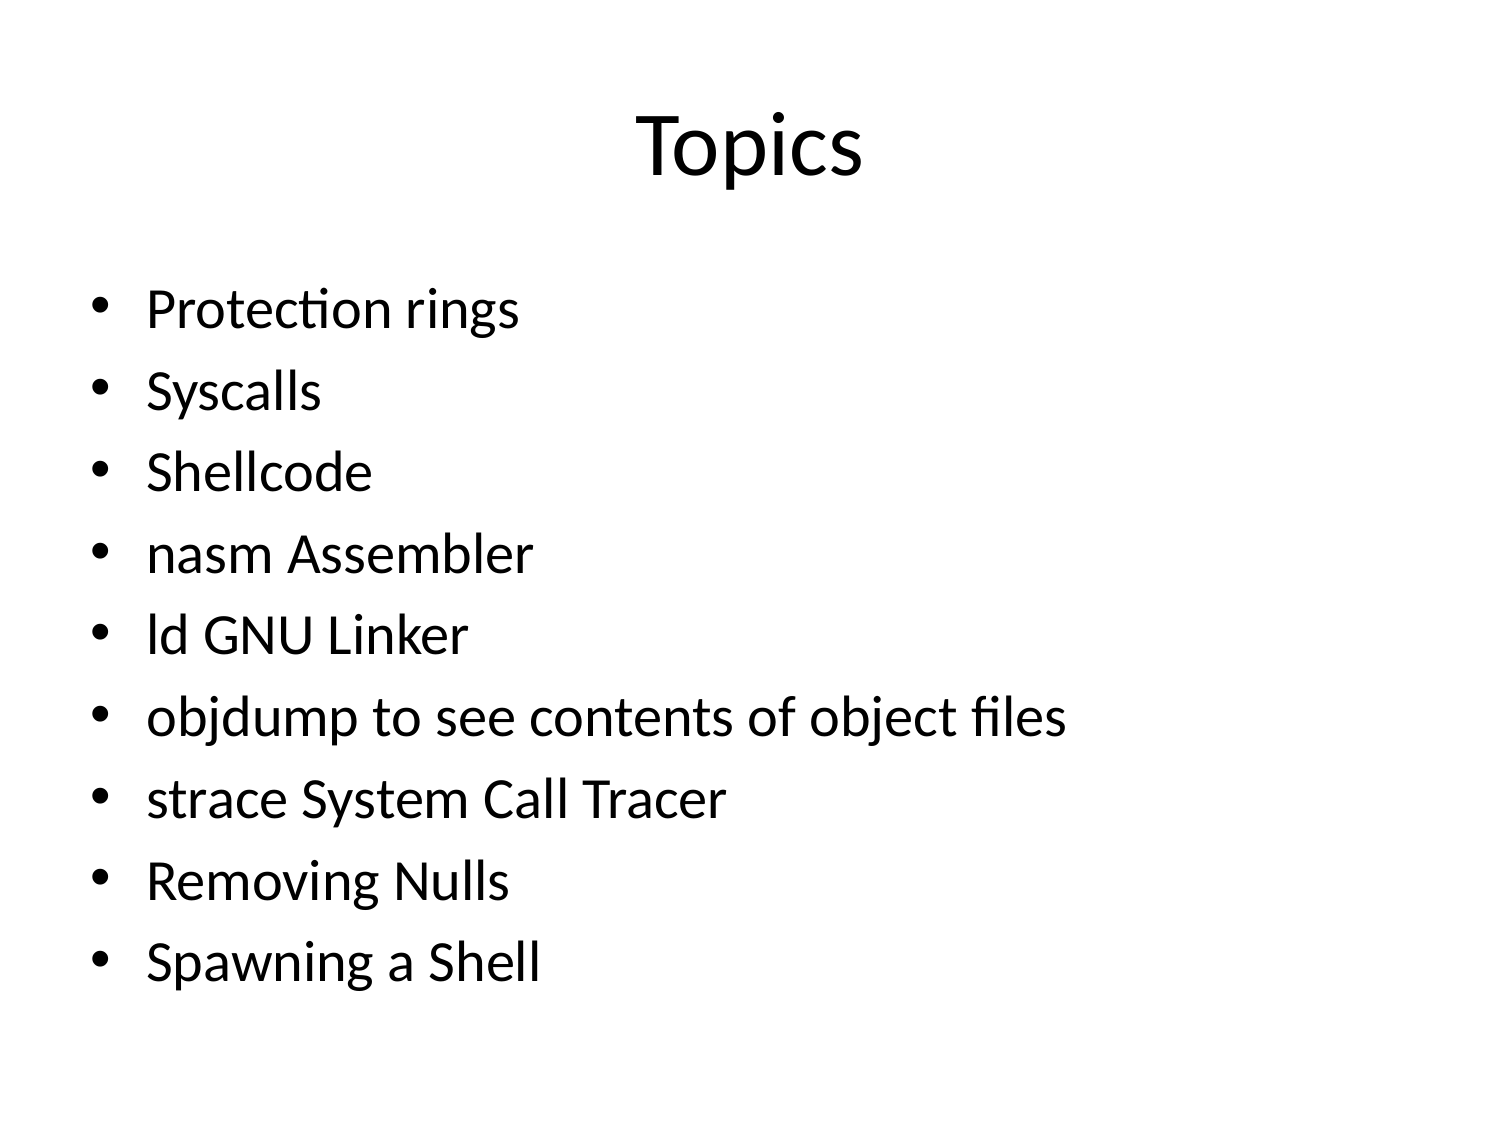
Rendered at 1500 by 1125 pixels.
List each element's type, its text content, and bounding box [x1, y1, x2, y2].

list Protection rings Syscalls Shellcode nasm Assembler ld GNU Linker objdump to see contents of object files strace System Call Tracer Removing Nulls Spawning a Shell [75, 262, 1425, 1005]
title Topics [75, 45, 1425, 233]
